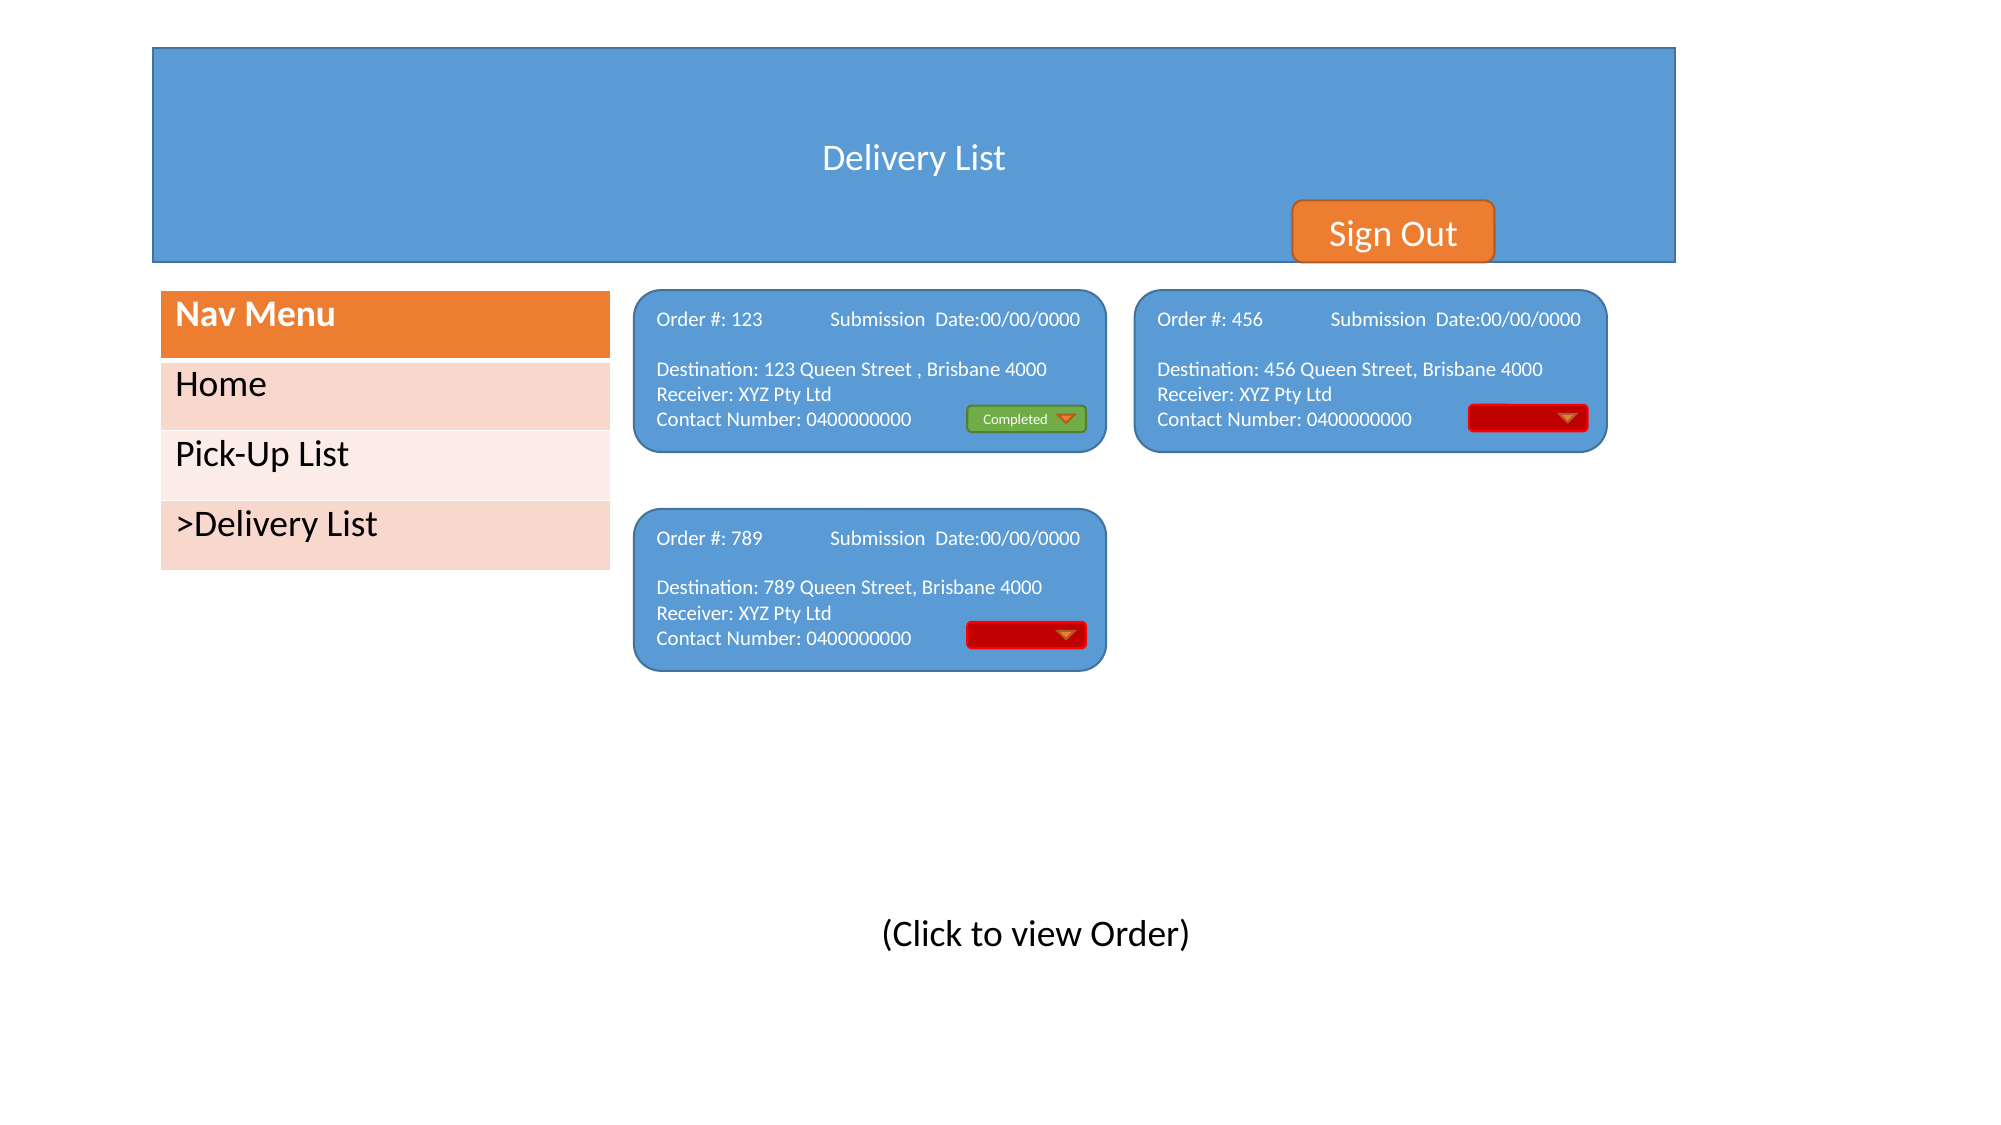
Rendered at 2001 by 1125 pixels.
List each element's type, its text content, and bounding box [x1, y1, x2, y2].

text_box Completed [966, 404, 1088, 434]
text_box [1055, 629, 1078, 641]
text_box Order #: 123 Submission Date:00/00/0000 Destination: 123 Queen Street , Brisbane 4000 Receiver: XYZ Pty Ltd Contact Number: 0400000000 [632, 289, 1108, 454]
table_cell Pick-Up List [161, 431, 610, 500]
table_header Nav Menu [161, 291, 610, 358]
text_box [1467, 403, 1589, 433]
table_cell >Delivery List [161, 501, 610, 570]
text_box [966, 620, 1088, 650]
text_box Order #: 789 Submission Date:00/00/0000 Destination: 789 Queen Street, Brisbane 4000 Receiver: XYZ Pty Ltd Contact Number: 0400000000 [632, 507, 1108, 672]
table_cell Home [161, 363, 610, 430]
text_box Sign Out [1291, 199, 1496, 264]
text_box Delivery List [152, 47, 1676, 263]
text_box [1055, 413, 1078, 425]
text_box [1556, 412, 1579, 424]
text_box (Click to view Order) [506, 817, 1566, 1045]
text_box Order #: 456 Submission Date:00/00/0000 Destination: 456 Queen Street, Brisbane 4000 Receiver: XYZ Pty Ltd Contact Number: 0400000000 [1133, 289, 1608, 454]
